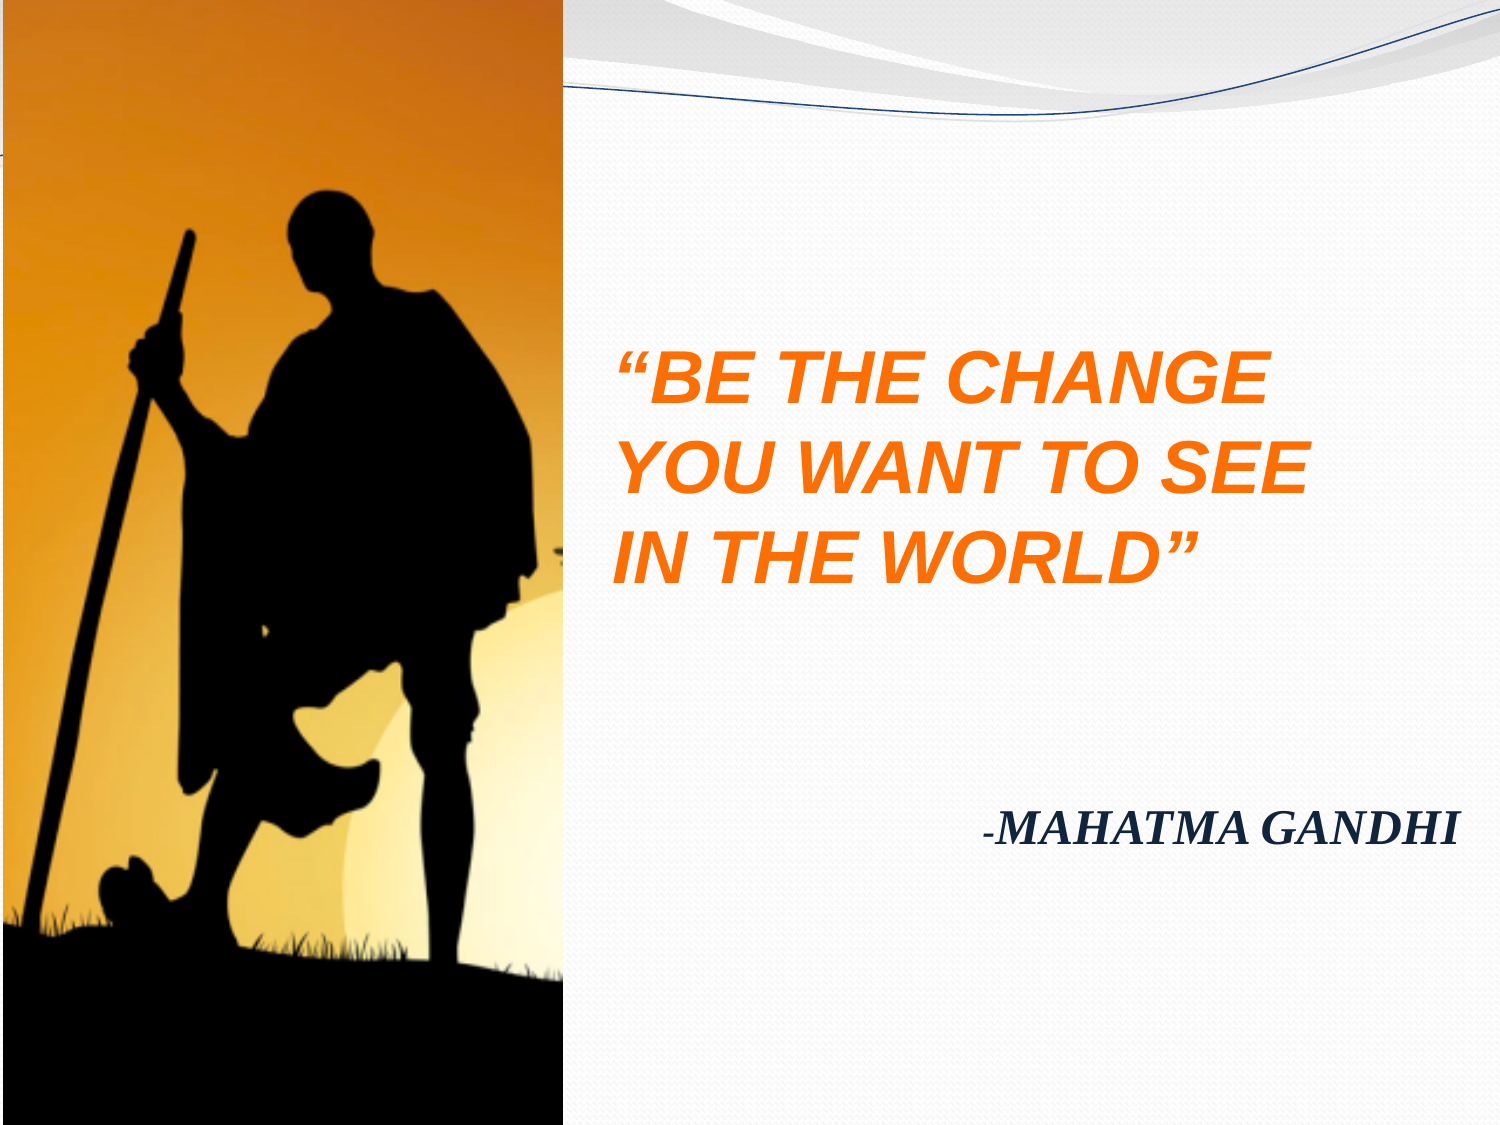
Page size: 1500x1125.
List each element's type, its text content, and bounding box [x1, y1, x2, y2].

picture [3, 0, 563, 1125]
text_box -Mahatma Gandhi [900, 787, 1475, 863]
title “BE THE CHANGE YOU WANT TO SEE IN THE WORLD” [612, 175, 1500, 689]
